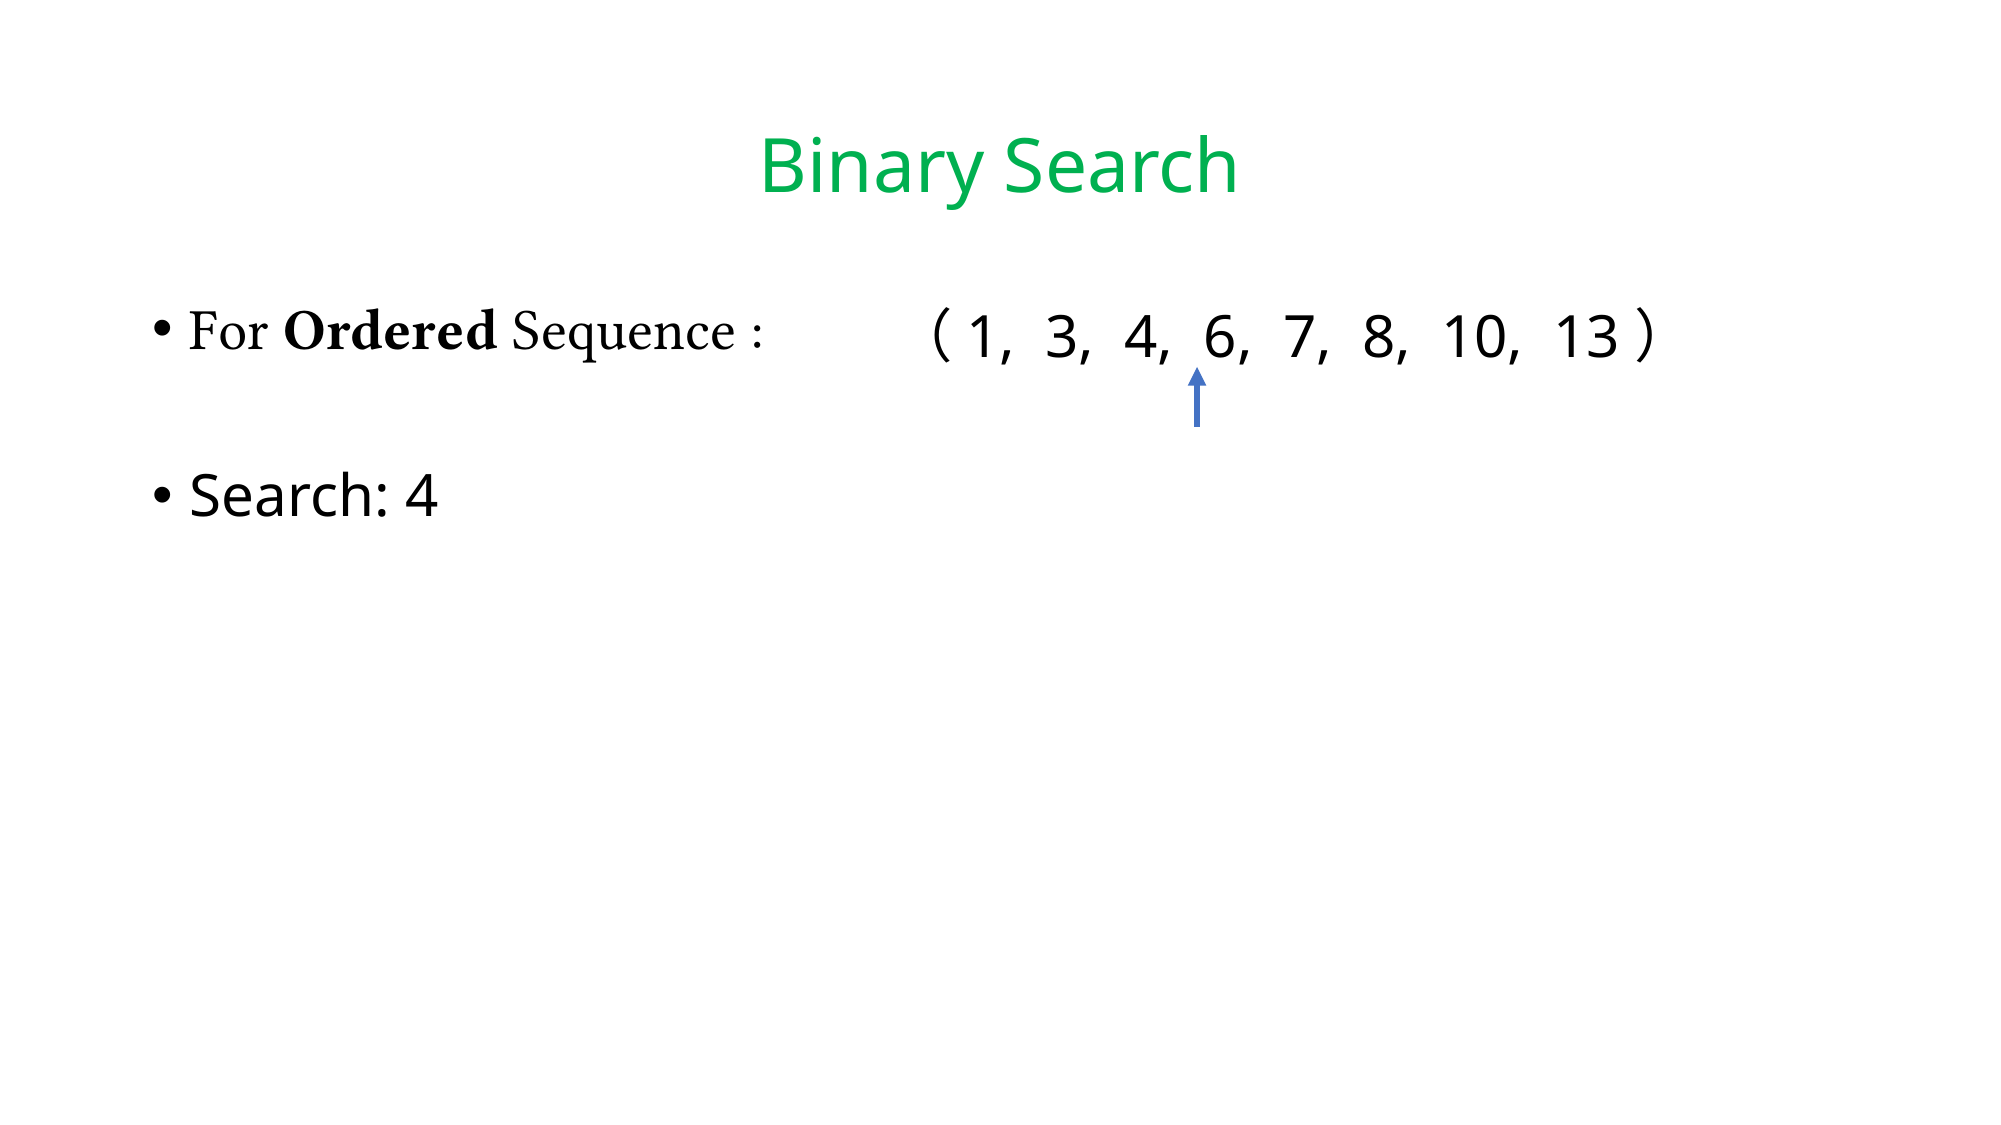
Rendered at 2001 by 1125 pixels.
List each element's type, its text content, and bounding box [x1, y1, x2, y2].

list For Ordered Sequence : Search: 4 [137, 291, 1863, 729]
text_box （1, 3, 4, 6, 7, 8, 10, 13） [879, 291, 1781, 377]
title Binary Search [137, 59, 1863, 278]
